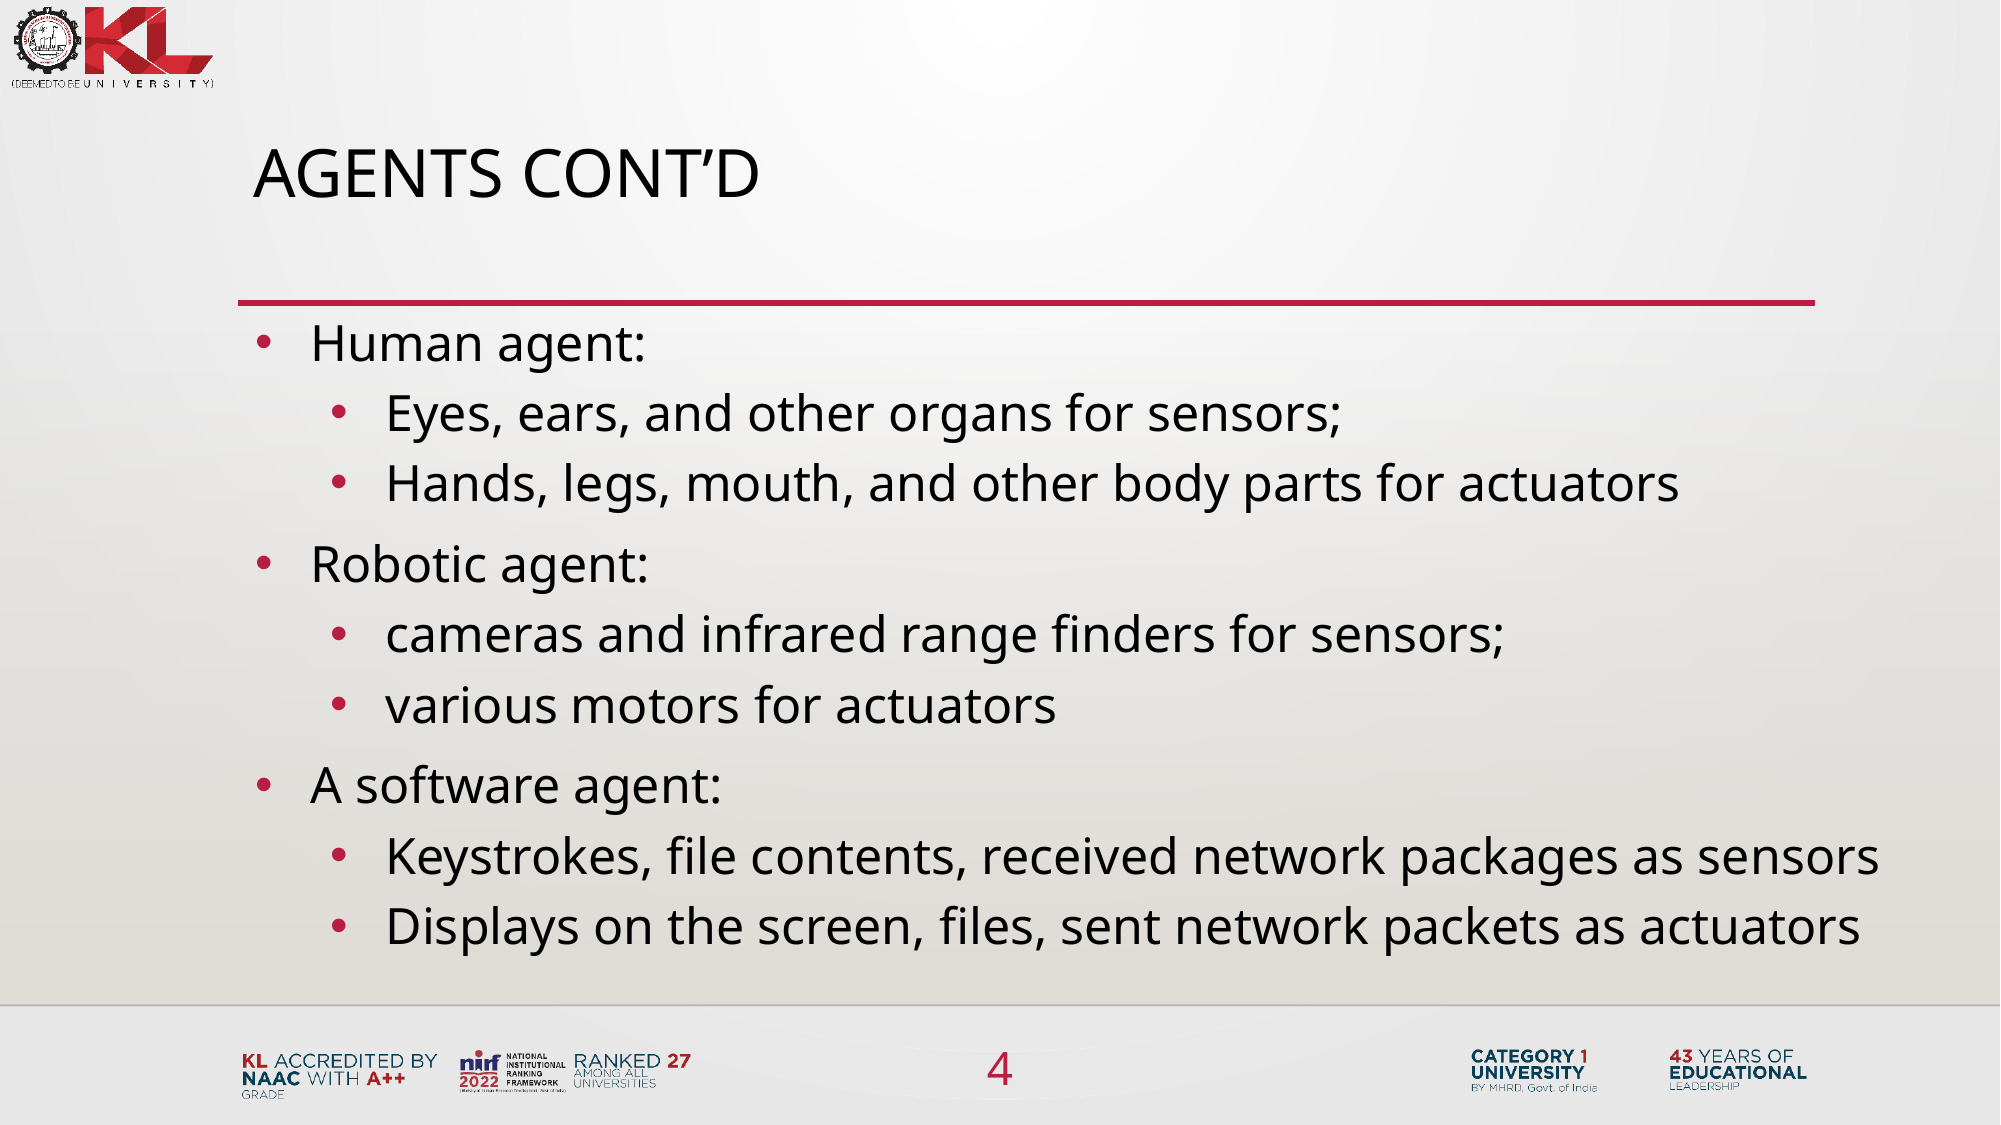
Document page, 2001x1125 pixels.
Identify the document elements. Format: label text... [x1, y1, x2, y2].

slide_number 4 [933, 1031, 1067, 1115]
list Human agent: Eyes, ears, and other organs for sensors; Hands, legs, mouth, and other body parts for actuators Robotic agent: cameras and infrared range finders for sensors; various motors for actuators A software agent: Keystrokes, file contents, received network packages as sensors Displays on the screen, files, sent network packets as actuators [238, 304, 1945, 1002]
picture [12, 5, 213, 88]
title Agents cont’d [238, 131, 1814, 304]
picture [1447, 1045, 1814, 1101]
picture [238, 1045, 716, 1103]
